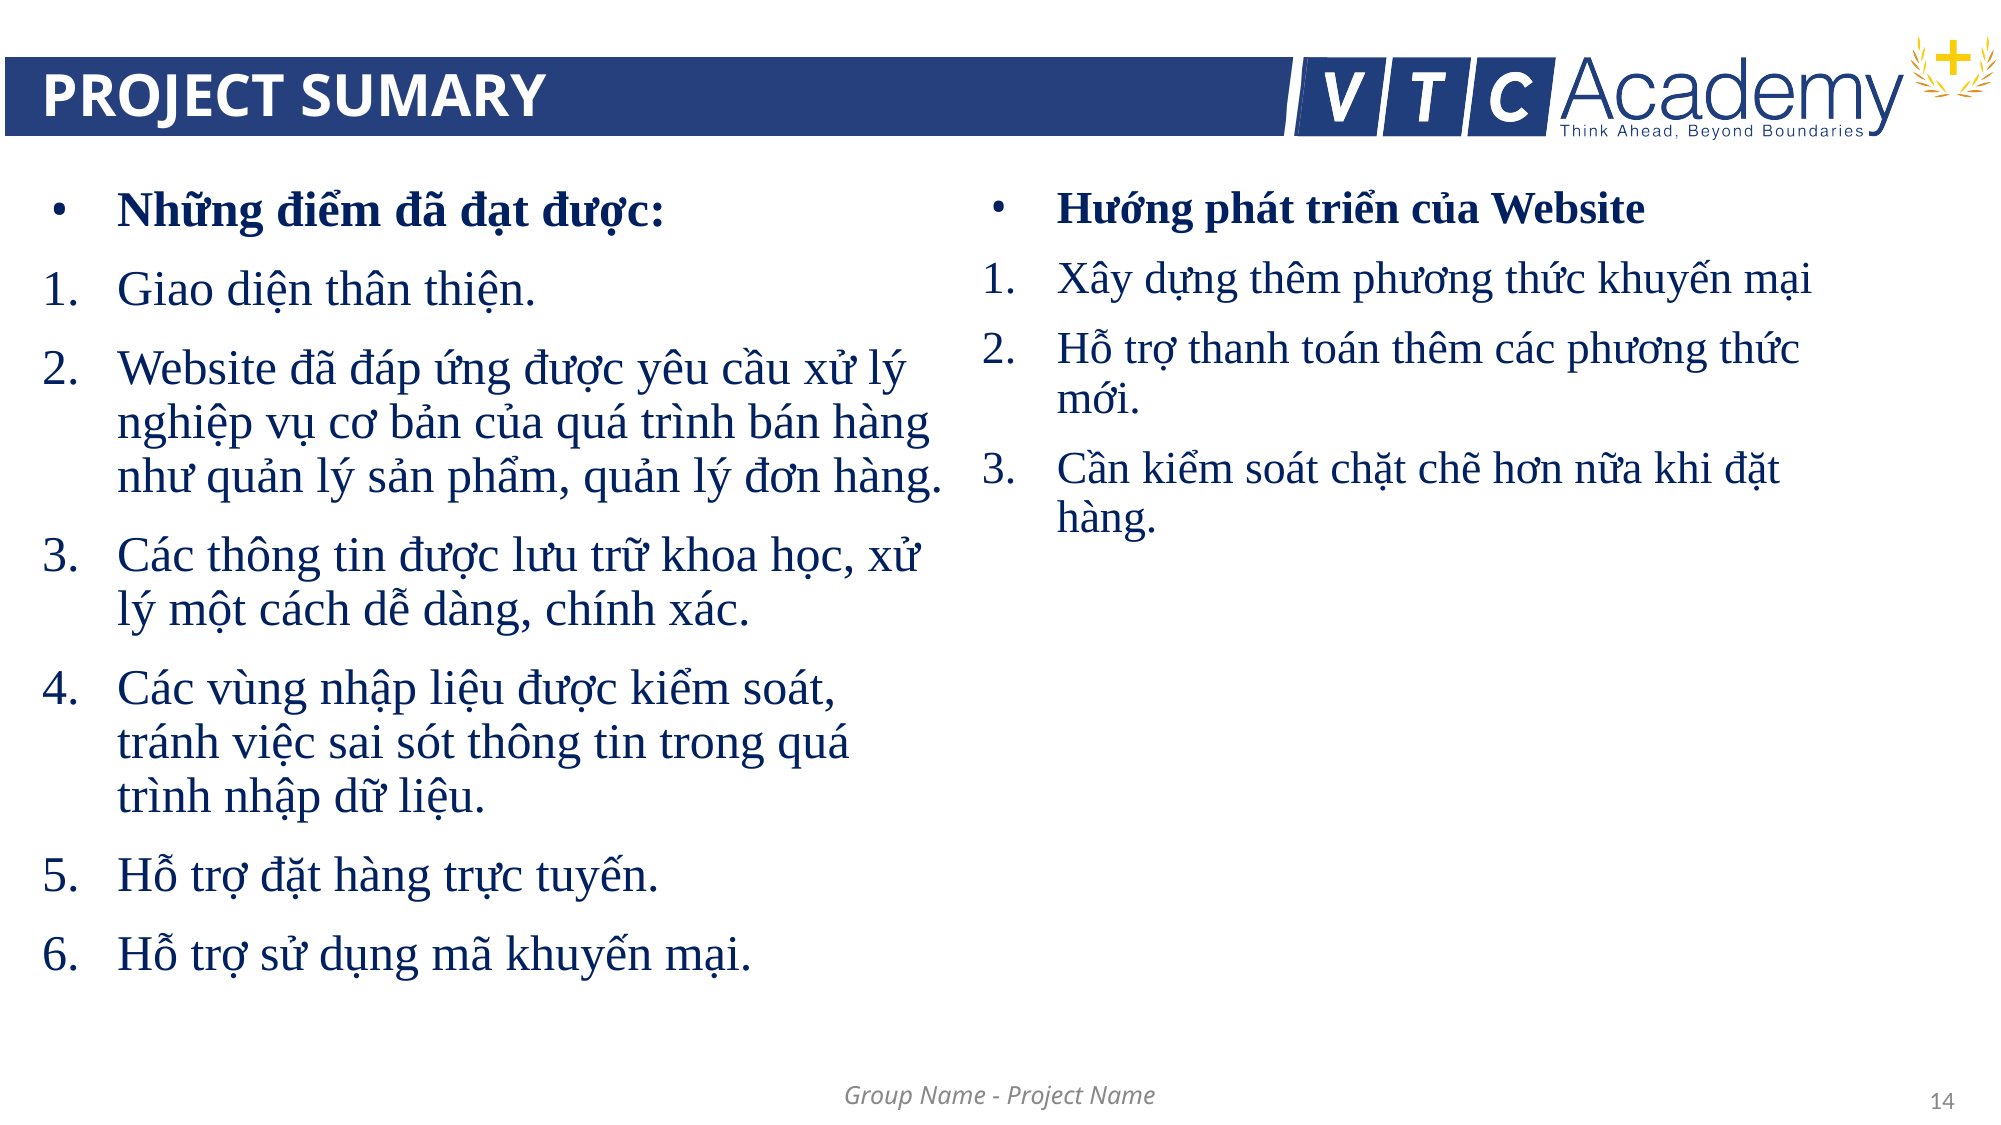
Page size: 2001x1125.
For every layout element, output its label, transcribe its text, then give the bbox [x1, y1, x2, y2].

title PROJECT SUMARY [26, 43, 1970, 152]
picture [5, 57, 26, 136]
slide_number 14 [1747, 1069, 1970, 1125]
text_box Hướng phát triển của Website Xây dựng thêm phương thức khuyến mại Hỗ trợ thanh toán thêm các phương thức mới. Cần kiểm soát chặt chẽ hơn nữa khi đặt hàng. [966, 176, 1907, 1064]
list Những điểm đã đạt được: Giao diện thân thiện. Website đã đáp ứng được yêu cầu xử lý nghiệp vụ cơ bản của quá trình bán hàng như quản lý sản phẩm, quản lý đơn hàng. Các thông tin được lưu trữ khoa học, xử lý một cách dễ dàng, chính xác. Các vùng nhập liệu được kiểm soát, tránh việc sai sót thông tin trong quá trình nhập dữ liệu. Hỗ trợ đặt hàng trực tuyến. Hỗ trợ sử dụng mã khuyến mại. [27, 176, 966, 1064]
picture [1293, 30, 2000, 146]
